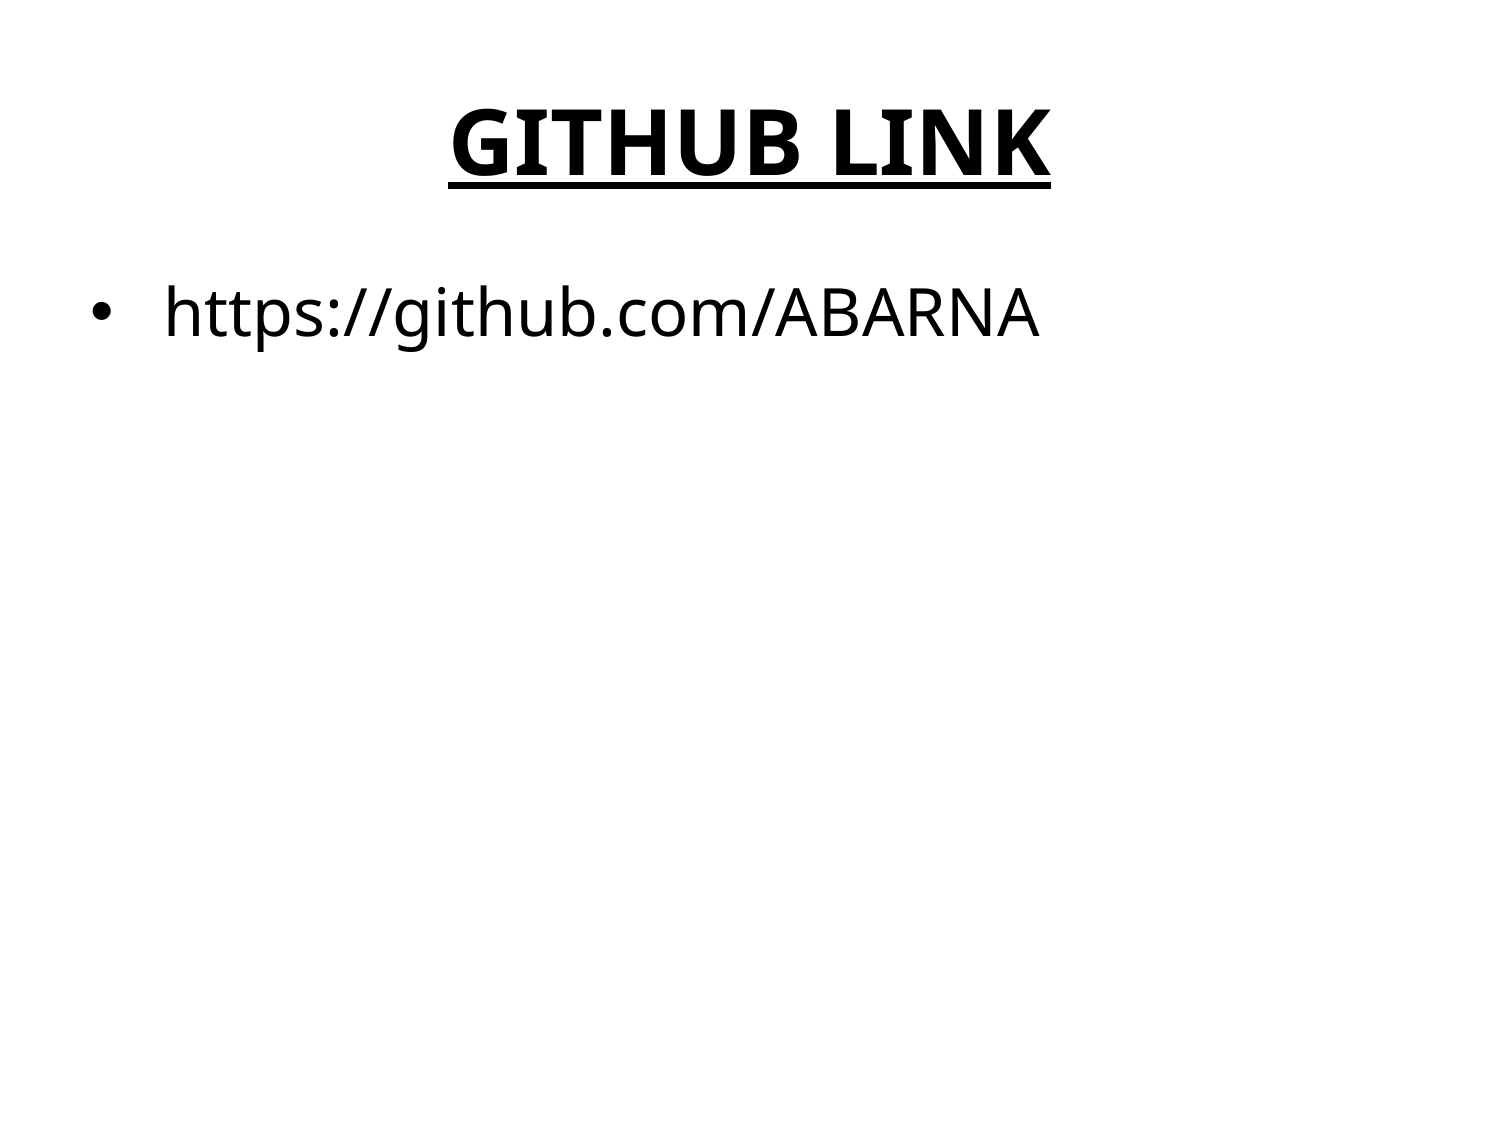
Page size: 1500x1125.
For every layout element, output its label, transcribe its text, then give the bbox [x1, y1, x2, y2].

list https://github.com/ABARNA [75, 262, 1425, 1005]
title GITHUB LINK [75, 45, 1425, 233]
